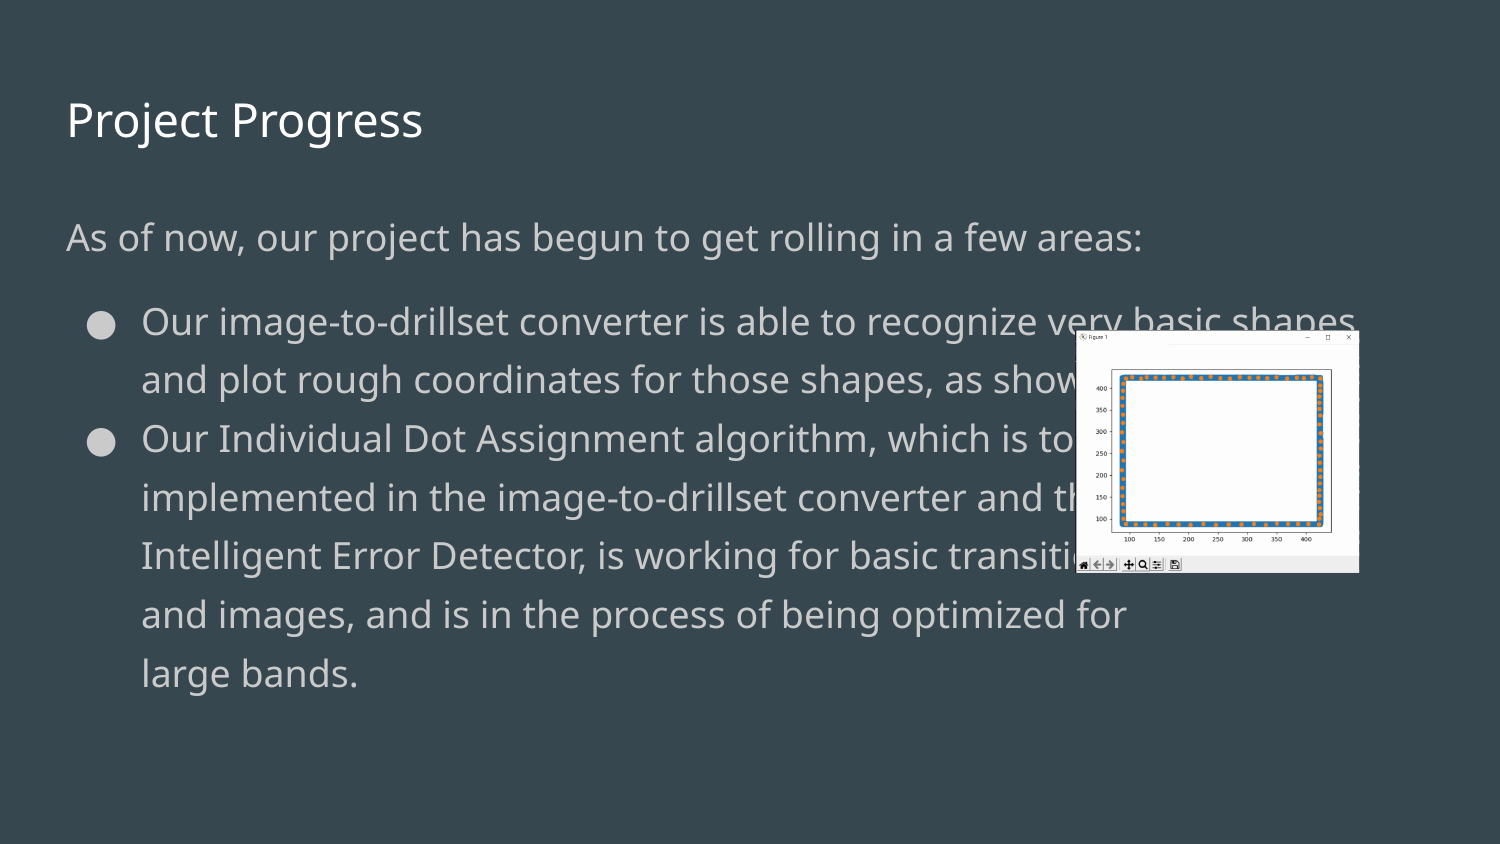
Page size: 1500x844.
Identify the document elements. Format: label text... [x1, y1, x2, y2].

picture [1075, 329, 1360, 573]
list As of now, our project has begun to get rolling in a few areas: Our image-to-drillset converter is able to recognize very basic shapes and plot rough coordinates for those shapes, as shown in the image. Our Individual Dot Assignment algorithm, which is to be implemented in the image-to-drillset converter and the Intelligent Error Detector, is working for basic transitions and images, and is in the process of being optimized for large bands. [51, 189, 1449, 750]
title Project Progress [51, 72, 1449, 167]
